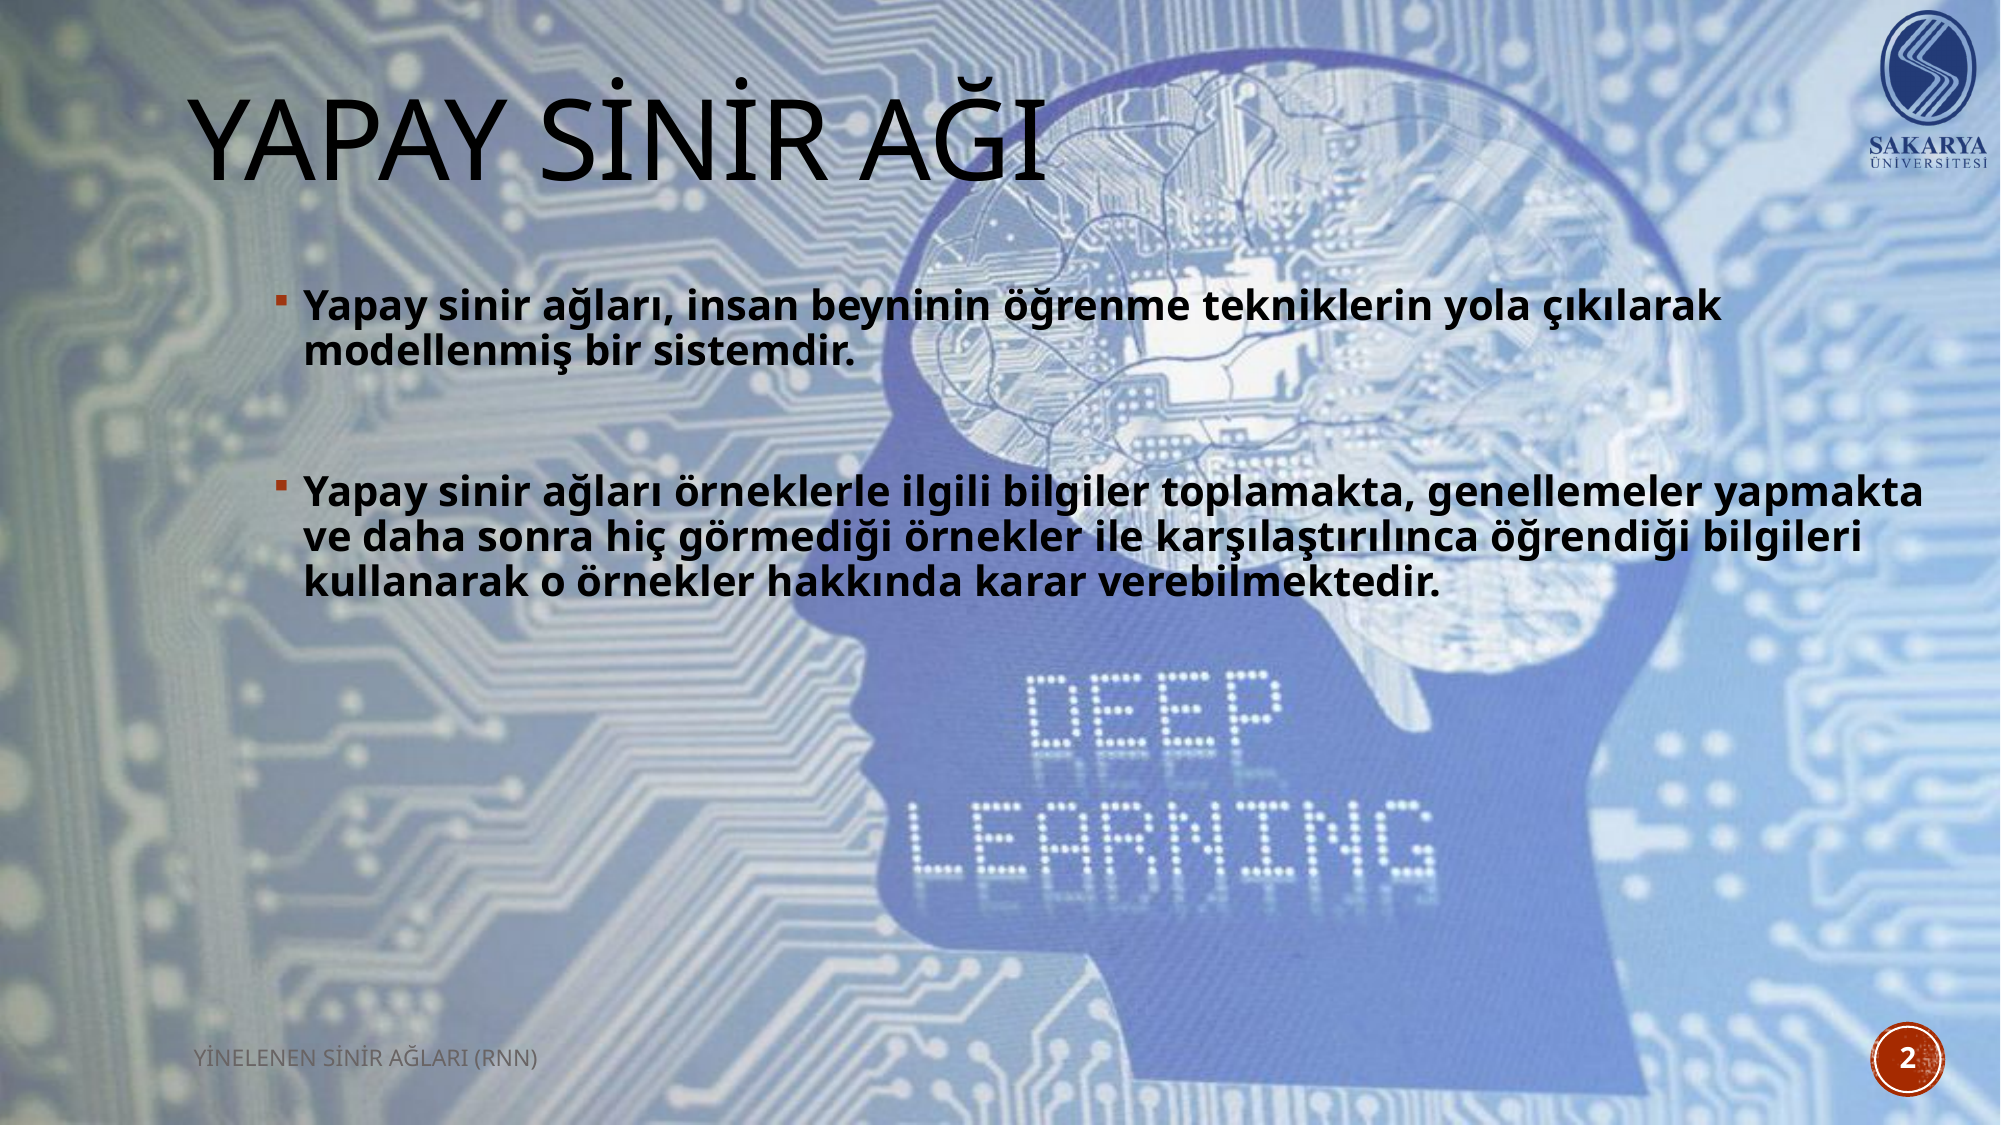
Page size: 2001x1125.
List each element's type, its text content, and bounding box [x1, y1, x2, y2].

footer YİNELENEN SİNİR AĞLARI (RNN) [178, 1028, 1217, 1089]
slide_number 2 [1855, 1028, 1961, 1089]
title YAPAY SİNİR AĞI [172, 35, 1898, 253]
subtitle Yapay sinir ağları, insan beyninin öğrenme tekniklerin yola çıkılarak modellenmiş bir sistemdir. ​ Yapay sinir ağları örneklerle ilgili bilgiler toplamakta, genellemeler yapmakta ve daha sonra hiç görmediği örnekler ile karşılaştırılınca öğrendiği bilgileri kullanarak o örnekler hakkında karar verebilmektedir.​ [258, 277, 2000, 884]
picture [0, 0, 2001, 1125]
